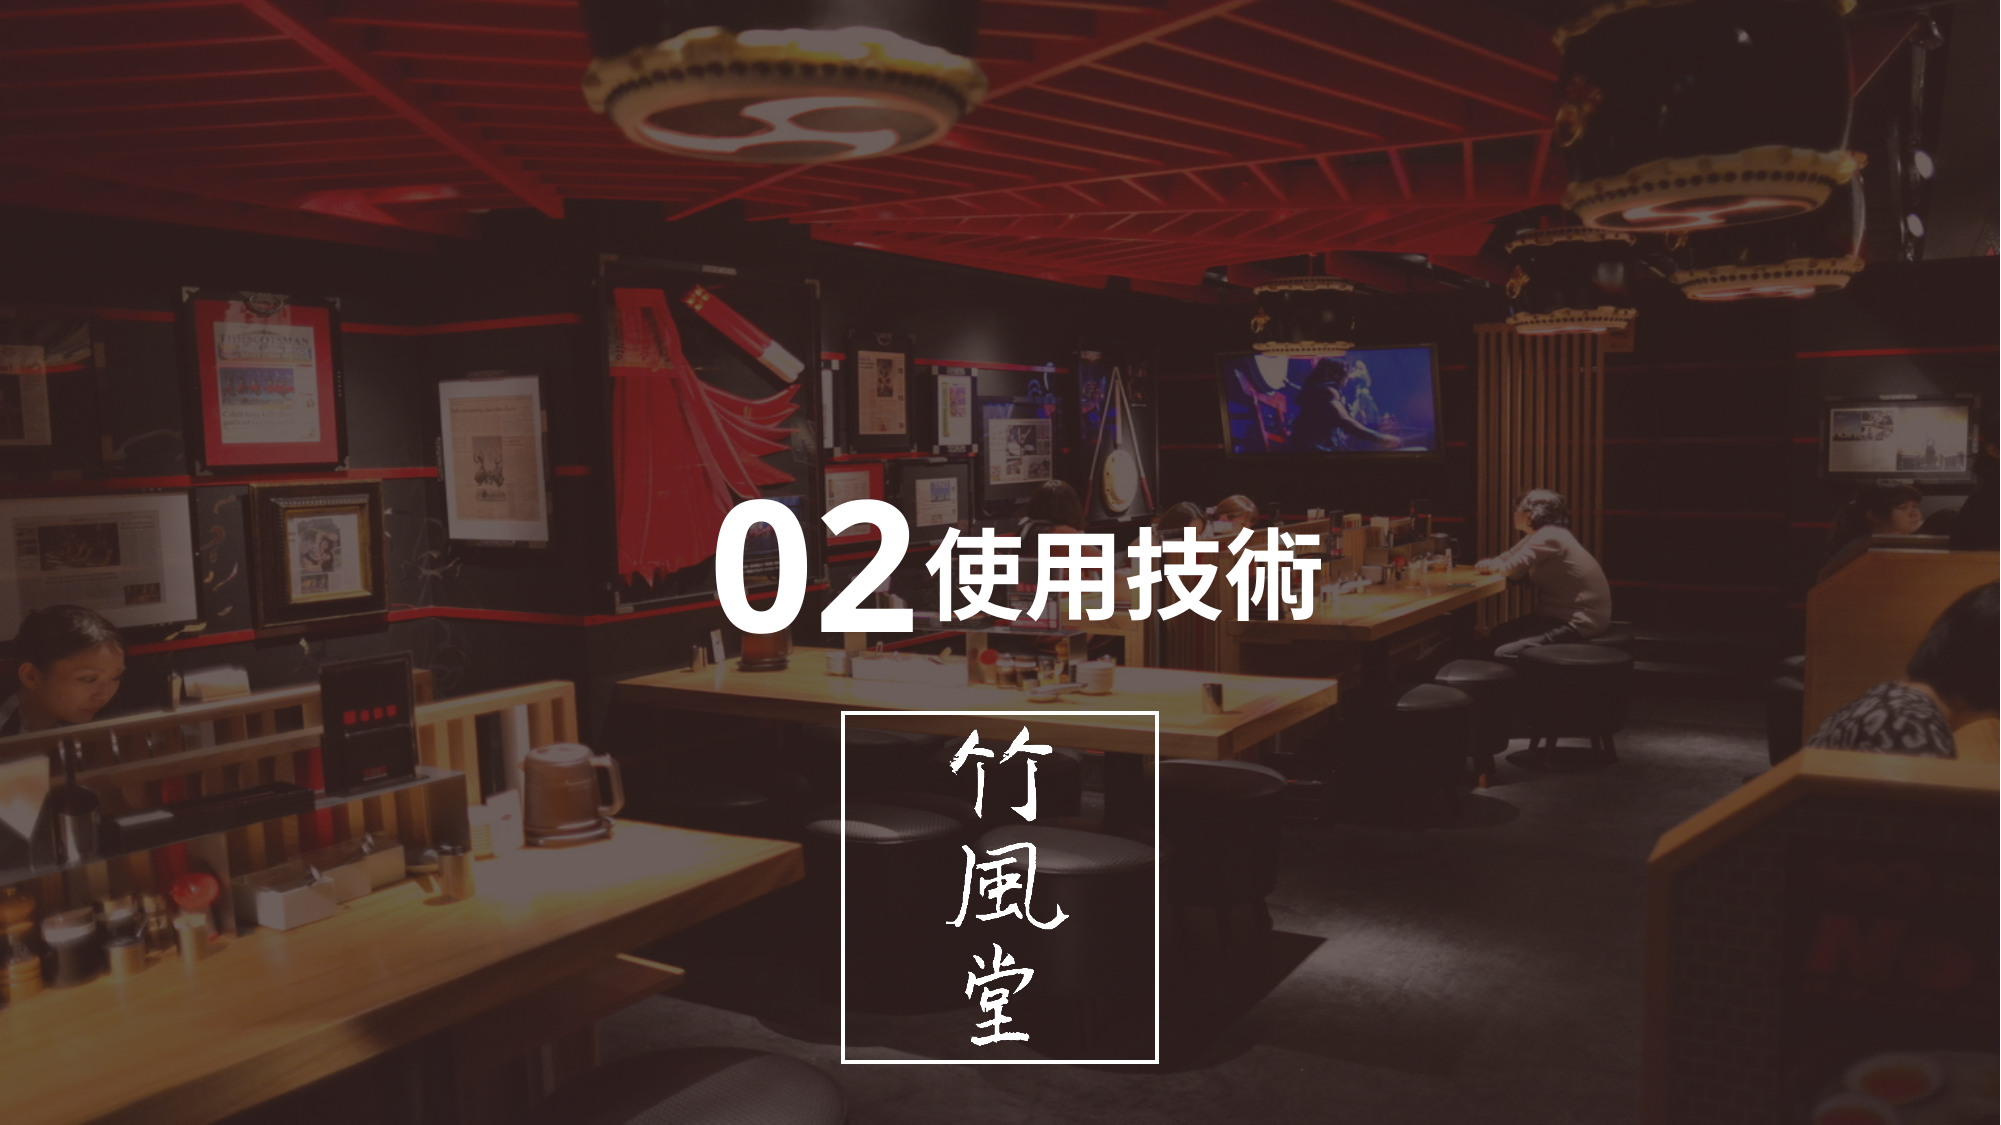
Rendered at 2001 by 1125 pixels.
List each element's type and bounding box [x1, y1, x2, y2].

text_box [909, 504, 1366, 650]
picture [0, 0, 2000, 1125]
